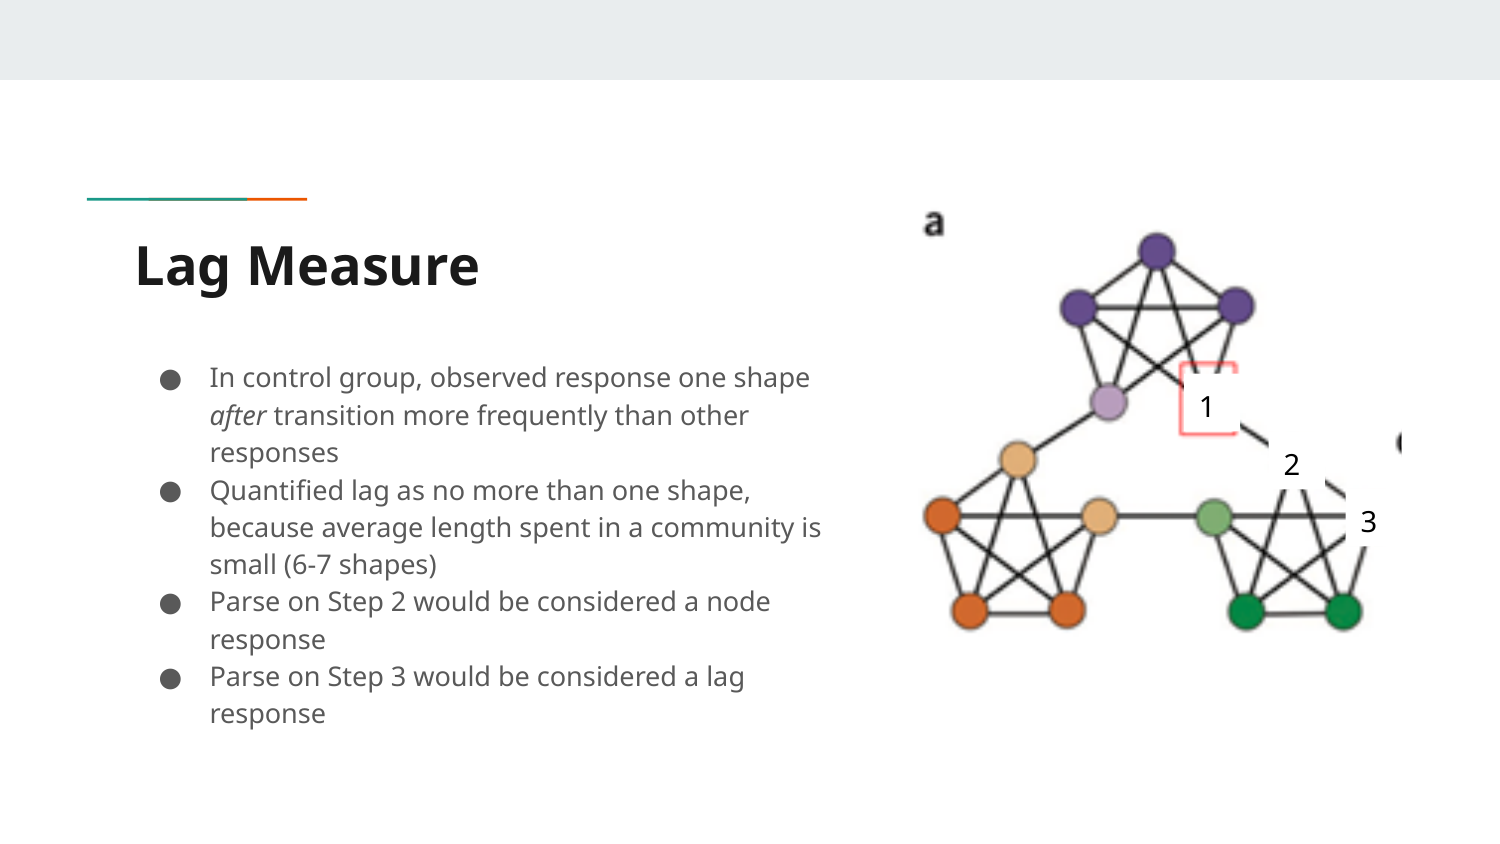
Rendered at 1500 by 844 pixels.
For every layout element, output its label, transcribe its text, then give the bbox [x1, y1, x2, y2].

picture [894, 198, 1402, 693]
title Lag Measure [119, 216, 889, 305]
list In control group, observed response one shape after transition more frequently than other responses Quantified lag as no more than one shape, because average length spent in a community is small (6-7 shapes) Parse on Step 2 would be considered a node response Parse on Step 3 would be considered a lag response [119, 341, 846, 712]
